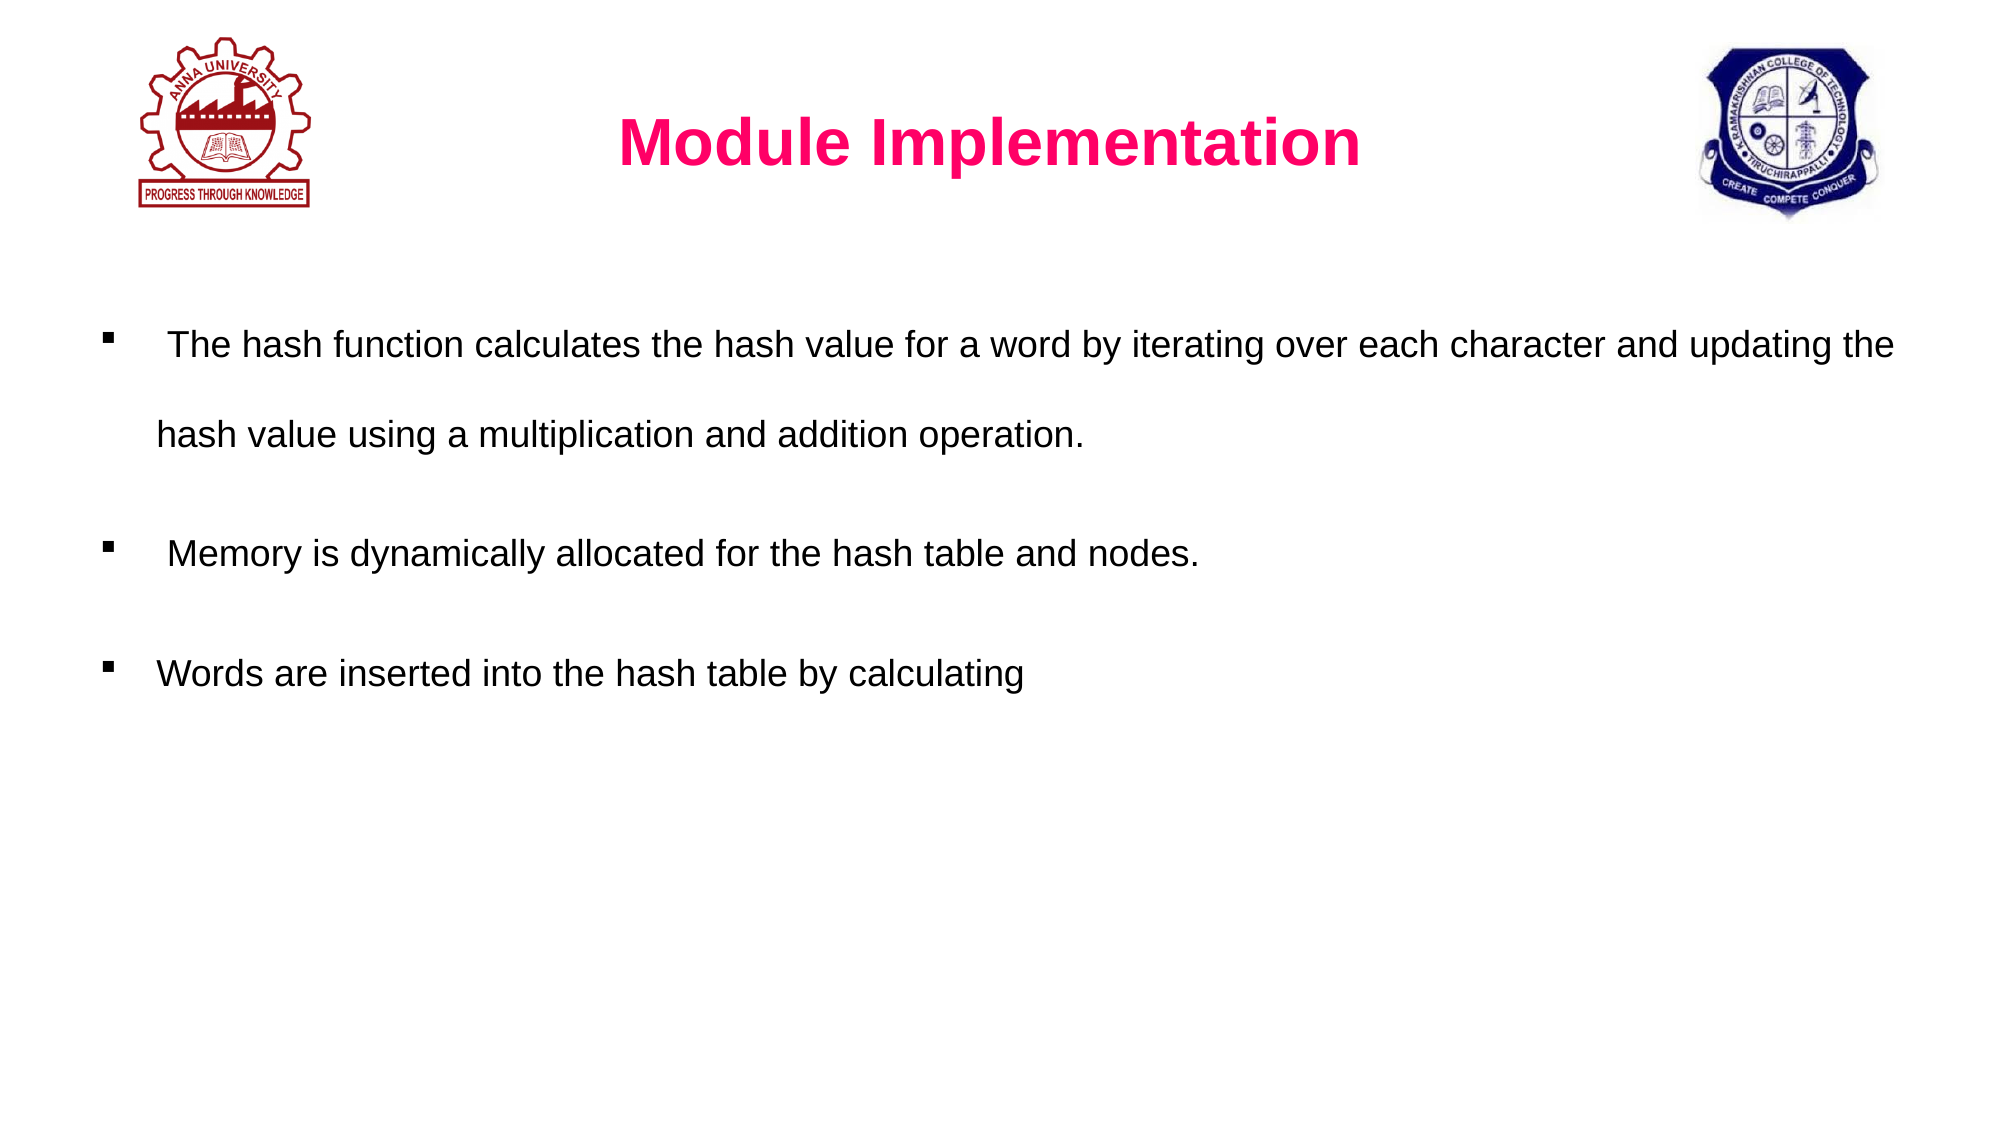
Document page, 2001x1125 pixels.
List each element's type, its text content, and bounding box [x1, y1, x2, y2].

list The hash function calculates the hash value for a word by iterating over each character and updating the hash value using a multiplication and addition operation. Memory is dynamically allocated for the hash table and nodes. Words are inserted into the hash table by calculating [99, 263, 1900, 916]
picture [1695, 42, 1885, 224]
title Module Implementation [99, 44, 1900, 233]
picture [136, 35, 312, 209]
